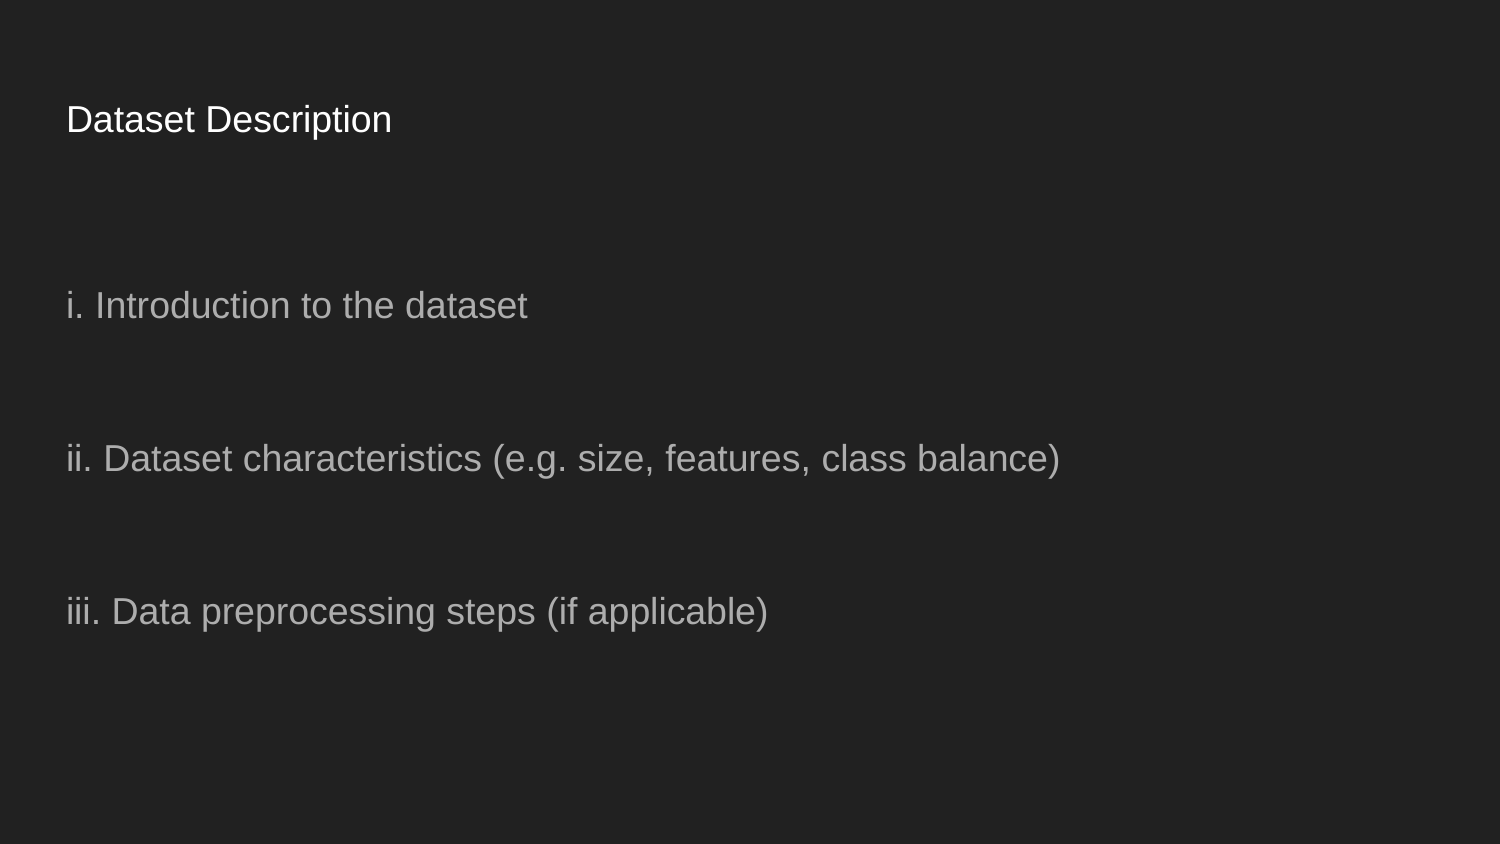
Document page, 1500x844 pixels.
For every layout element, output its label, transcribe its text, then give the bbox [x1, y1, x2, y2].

title Dataset Description [51, 72, 1449, 167]
list i. Introduction to the dataset ii. Dataset characteristics (e.g. size, features, class balance) iii. Data preprocessing steps (if applicable) [51, 189, 1449, 750]
